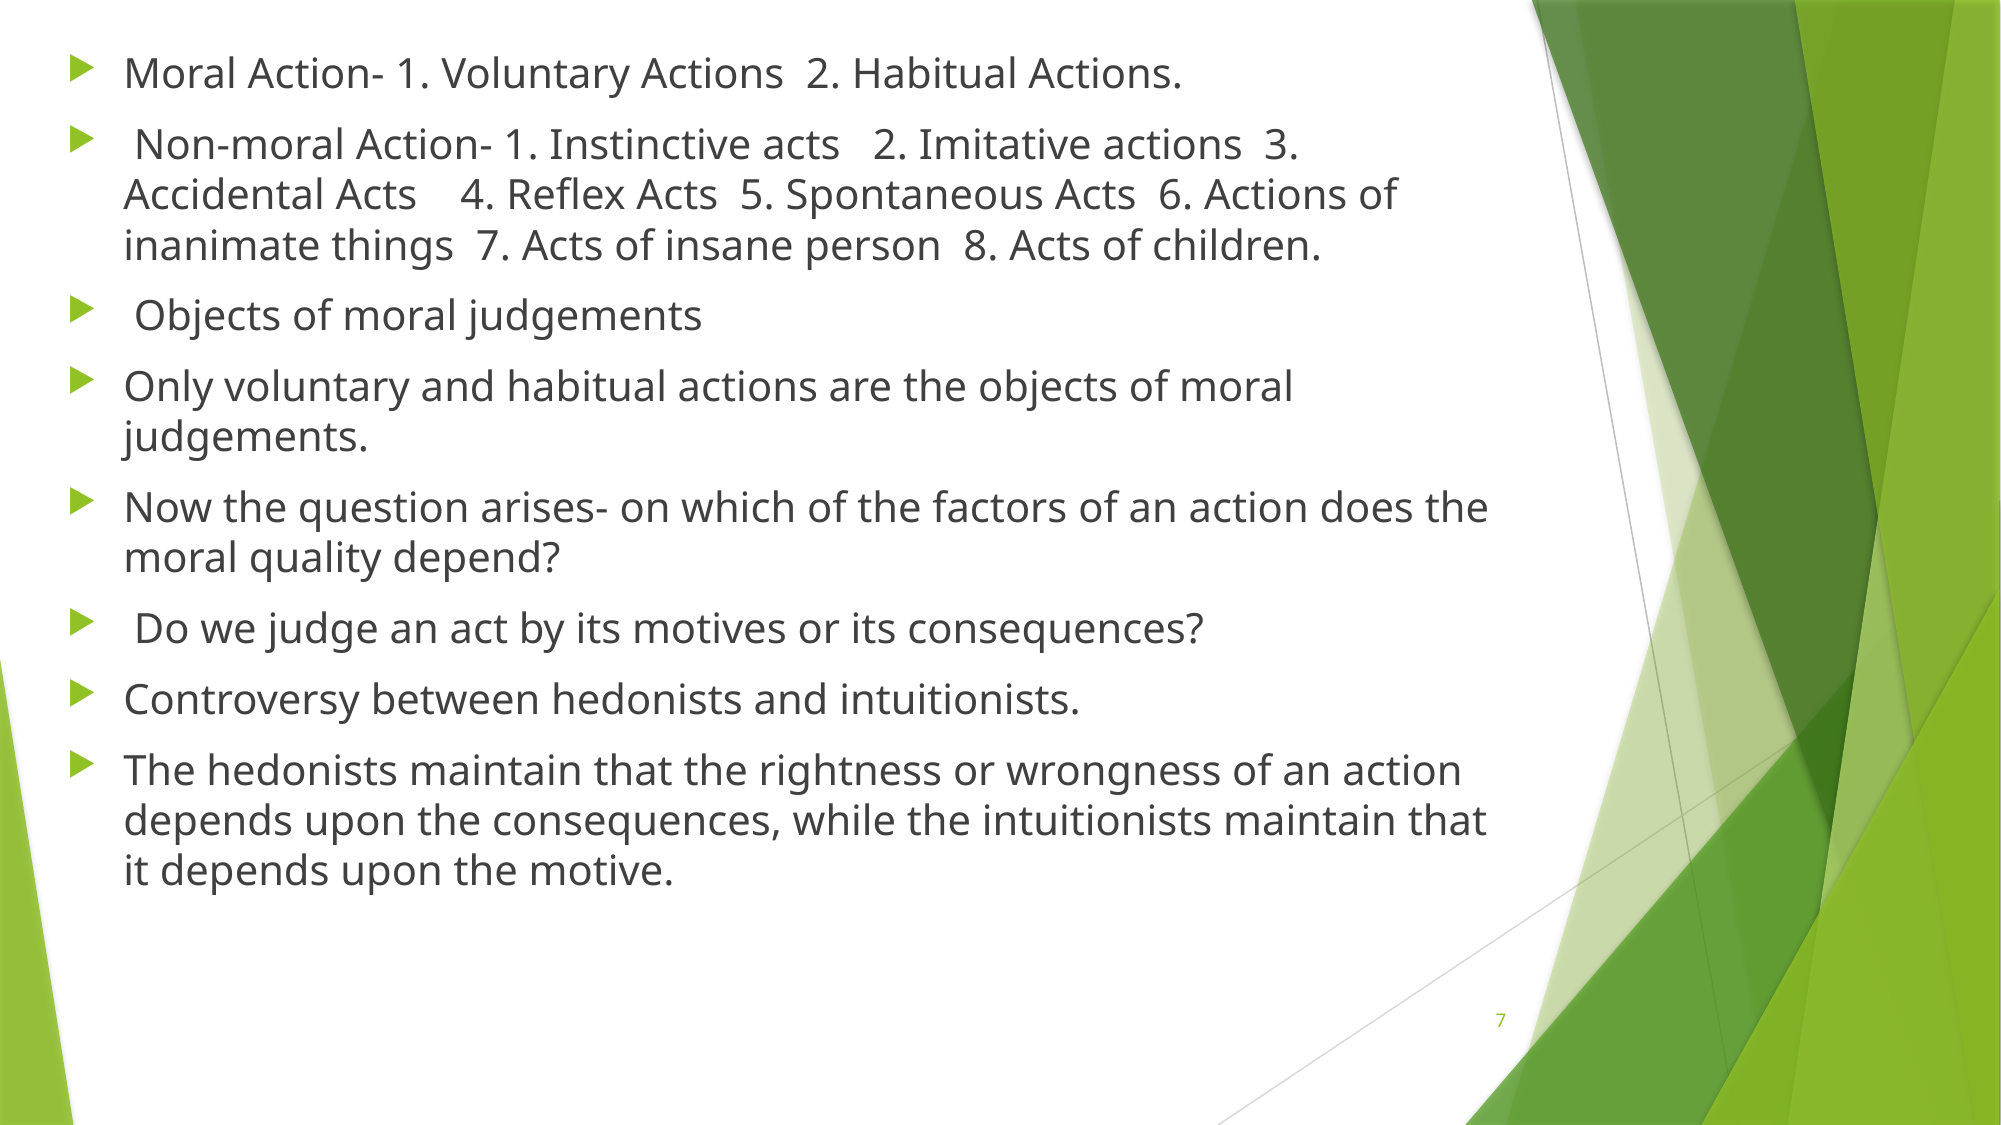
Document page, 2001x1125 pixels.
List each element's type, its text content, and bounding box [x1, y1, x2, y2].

list Moral Action- 1. Voluntary Actions 2. Habitual Actions. Non-moral Action- 1. Instinctive acts 2. Imitative actions 3. Accidental Acts 4. Reflex Acts 5. Spontaneous Acts 6. Actions of inanimate things 7. Acts of insane person 8. Acts of children. Objects of moral judgements Only voluntary and habitual actions are the objects of moral judgements. Now the question arises- on which of the factors of an action does the moral quality depend? Do we judge an act by its motives or its consequences? Controversy between hedonists and intuitionists. The hedonists maintain that the rightness or wrongness of an action depends upon the consequences, while the intuitionists maintain that it depends upon the motive. [52, 39, 1522, 1051]
slide_number 7 [1409, 991, 1522, 1051]
